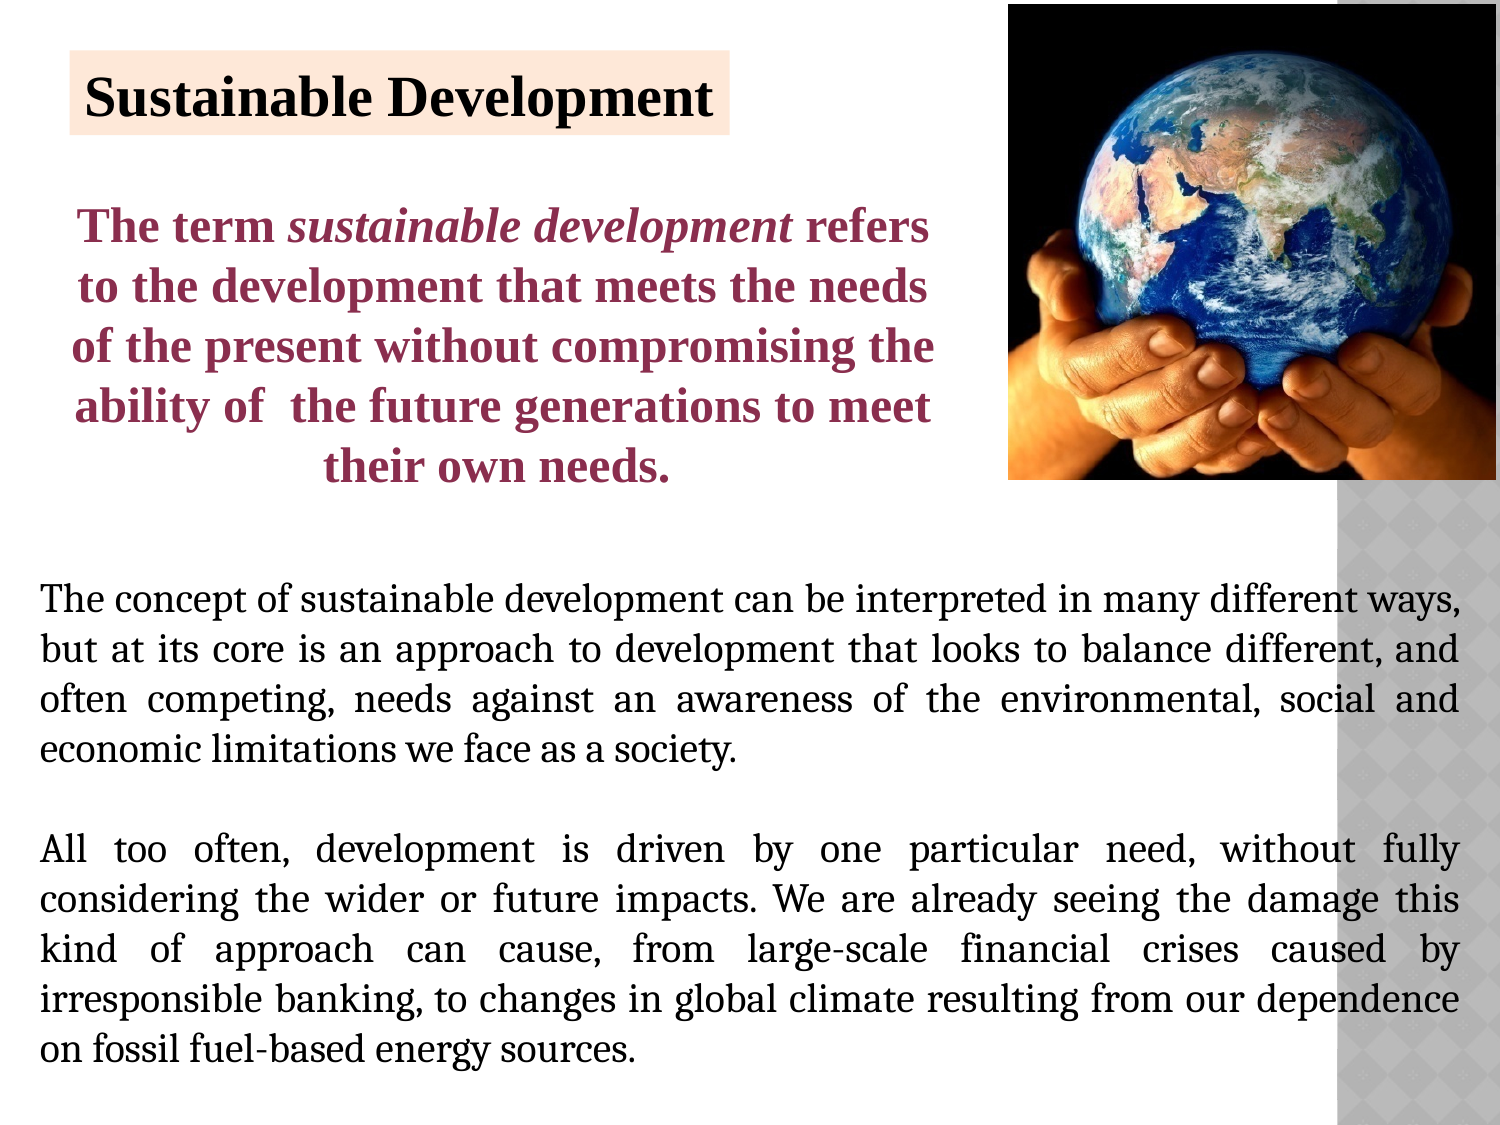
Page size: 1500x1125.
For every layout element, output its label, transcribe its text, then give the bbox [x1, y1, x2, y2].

text_box Sustainable Development [69, 50, 730, 136]
text_box The concept of sustainable development can be interpreted in many different ways, but at its core is an approach to development that looks to balance different, and often competing, needs against an awareness of the environmental, social and economic limitations we face as a society. All too often, development is driven by one particular need, without fully considering the wider or future impacts. We are already seeing the damage this kind of approach can cause, from large-scale financial crises caused by irresponsible banking, to changes in global climate resulting from our dependence on fossil fuel-based energy sources. [24, 562, 1475, 1078]
picture [1007, 3, 1496, 480]
text_box The term sustainable development refers to the development that meets the needs of the present without compromising the ability of the future generations to meet their own needs. [53, 184, 954, 500]
